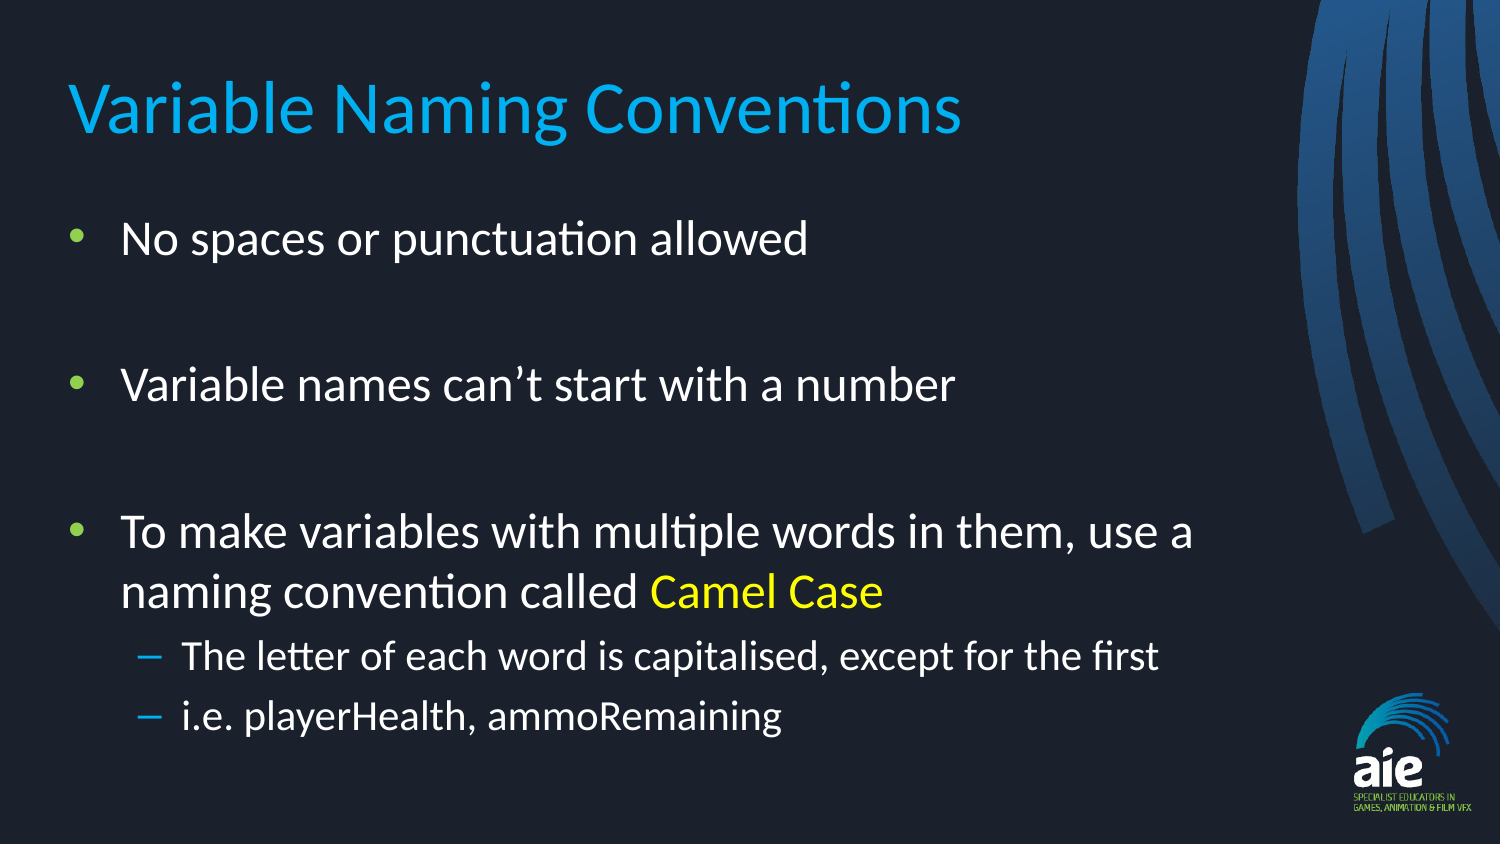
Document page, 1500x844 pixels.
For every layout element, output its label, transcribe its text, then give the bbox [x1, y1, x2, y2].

picture [0, 0, 1500, 844]
title Variable Naming Conventions [53, 33, 1425, 175]
list No spaces or punctuation allowed Variable names can’t start with a number To make variables with multiple words in them, use a naming convention called Camel Case The letter of each word is capitalised, except for the first i.e. playerHealth, ammoRemaining [53, 197, 1329, 753]
